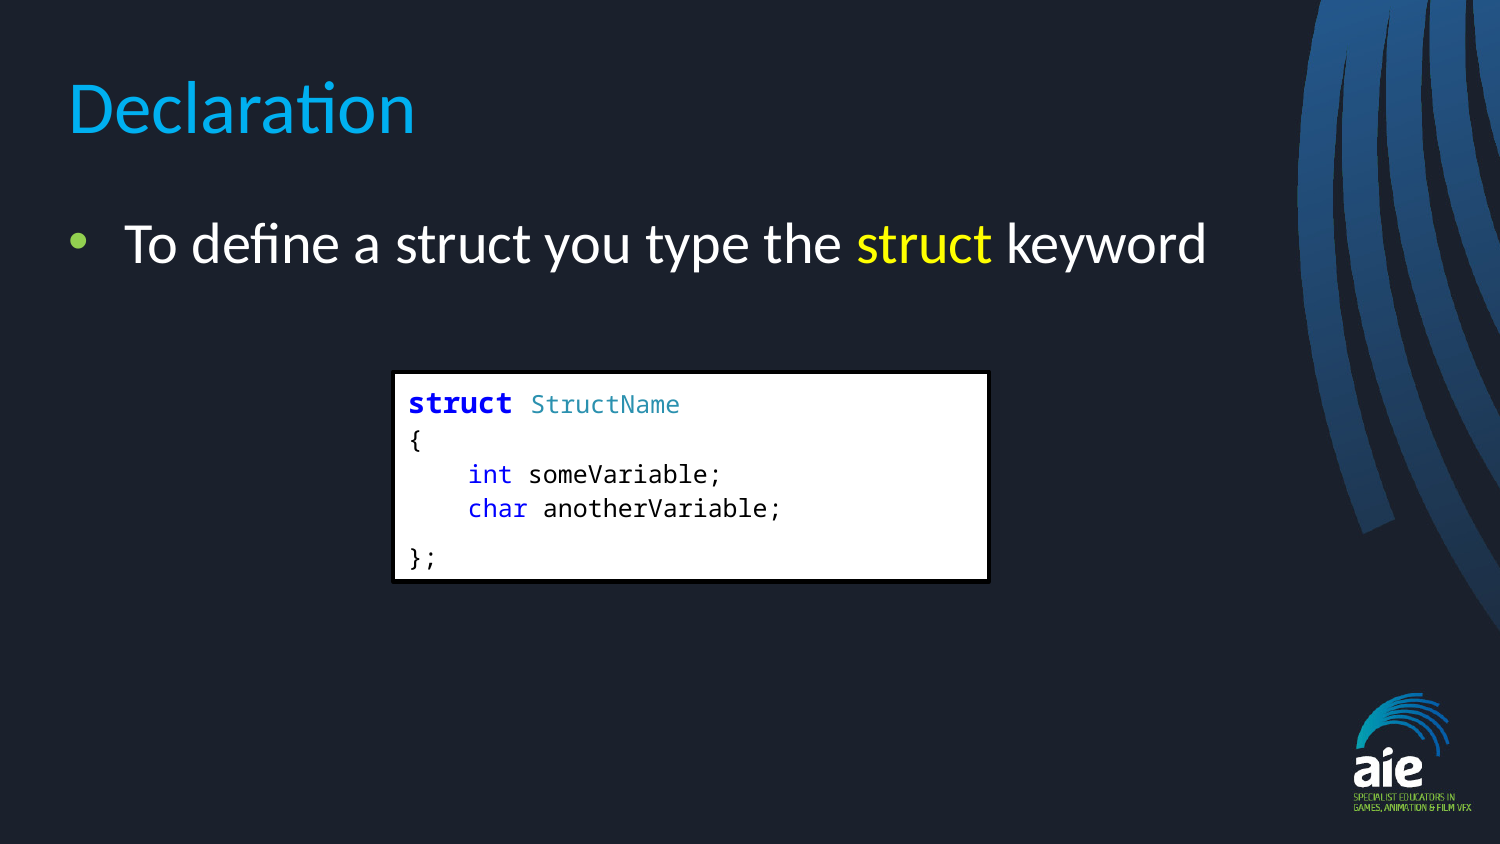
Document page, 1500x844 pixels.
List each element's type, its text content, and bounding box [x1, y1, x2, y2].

title Declaration [53, 33, 1425, 175]
picture [0, 0, 1500, 844]
list To define a struct you type the struct keyword [53, 197, 1329, 753]
text_box struct StructName { int someVariable; char anotherVariable; }; [391, 370, 991, 584]
